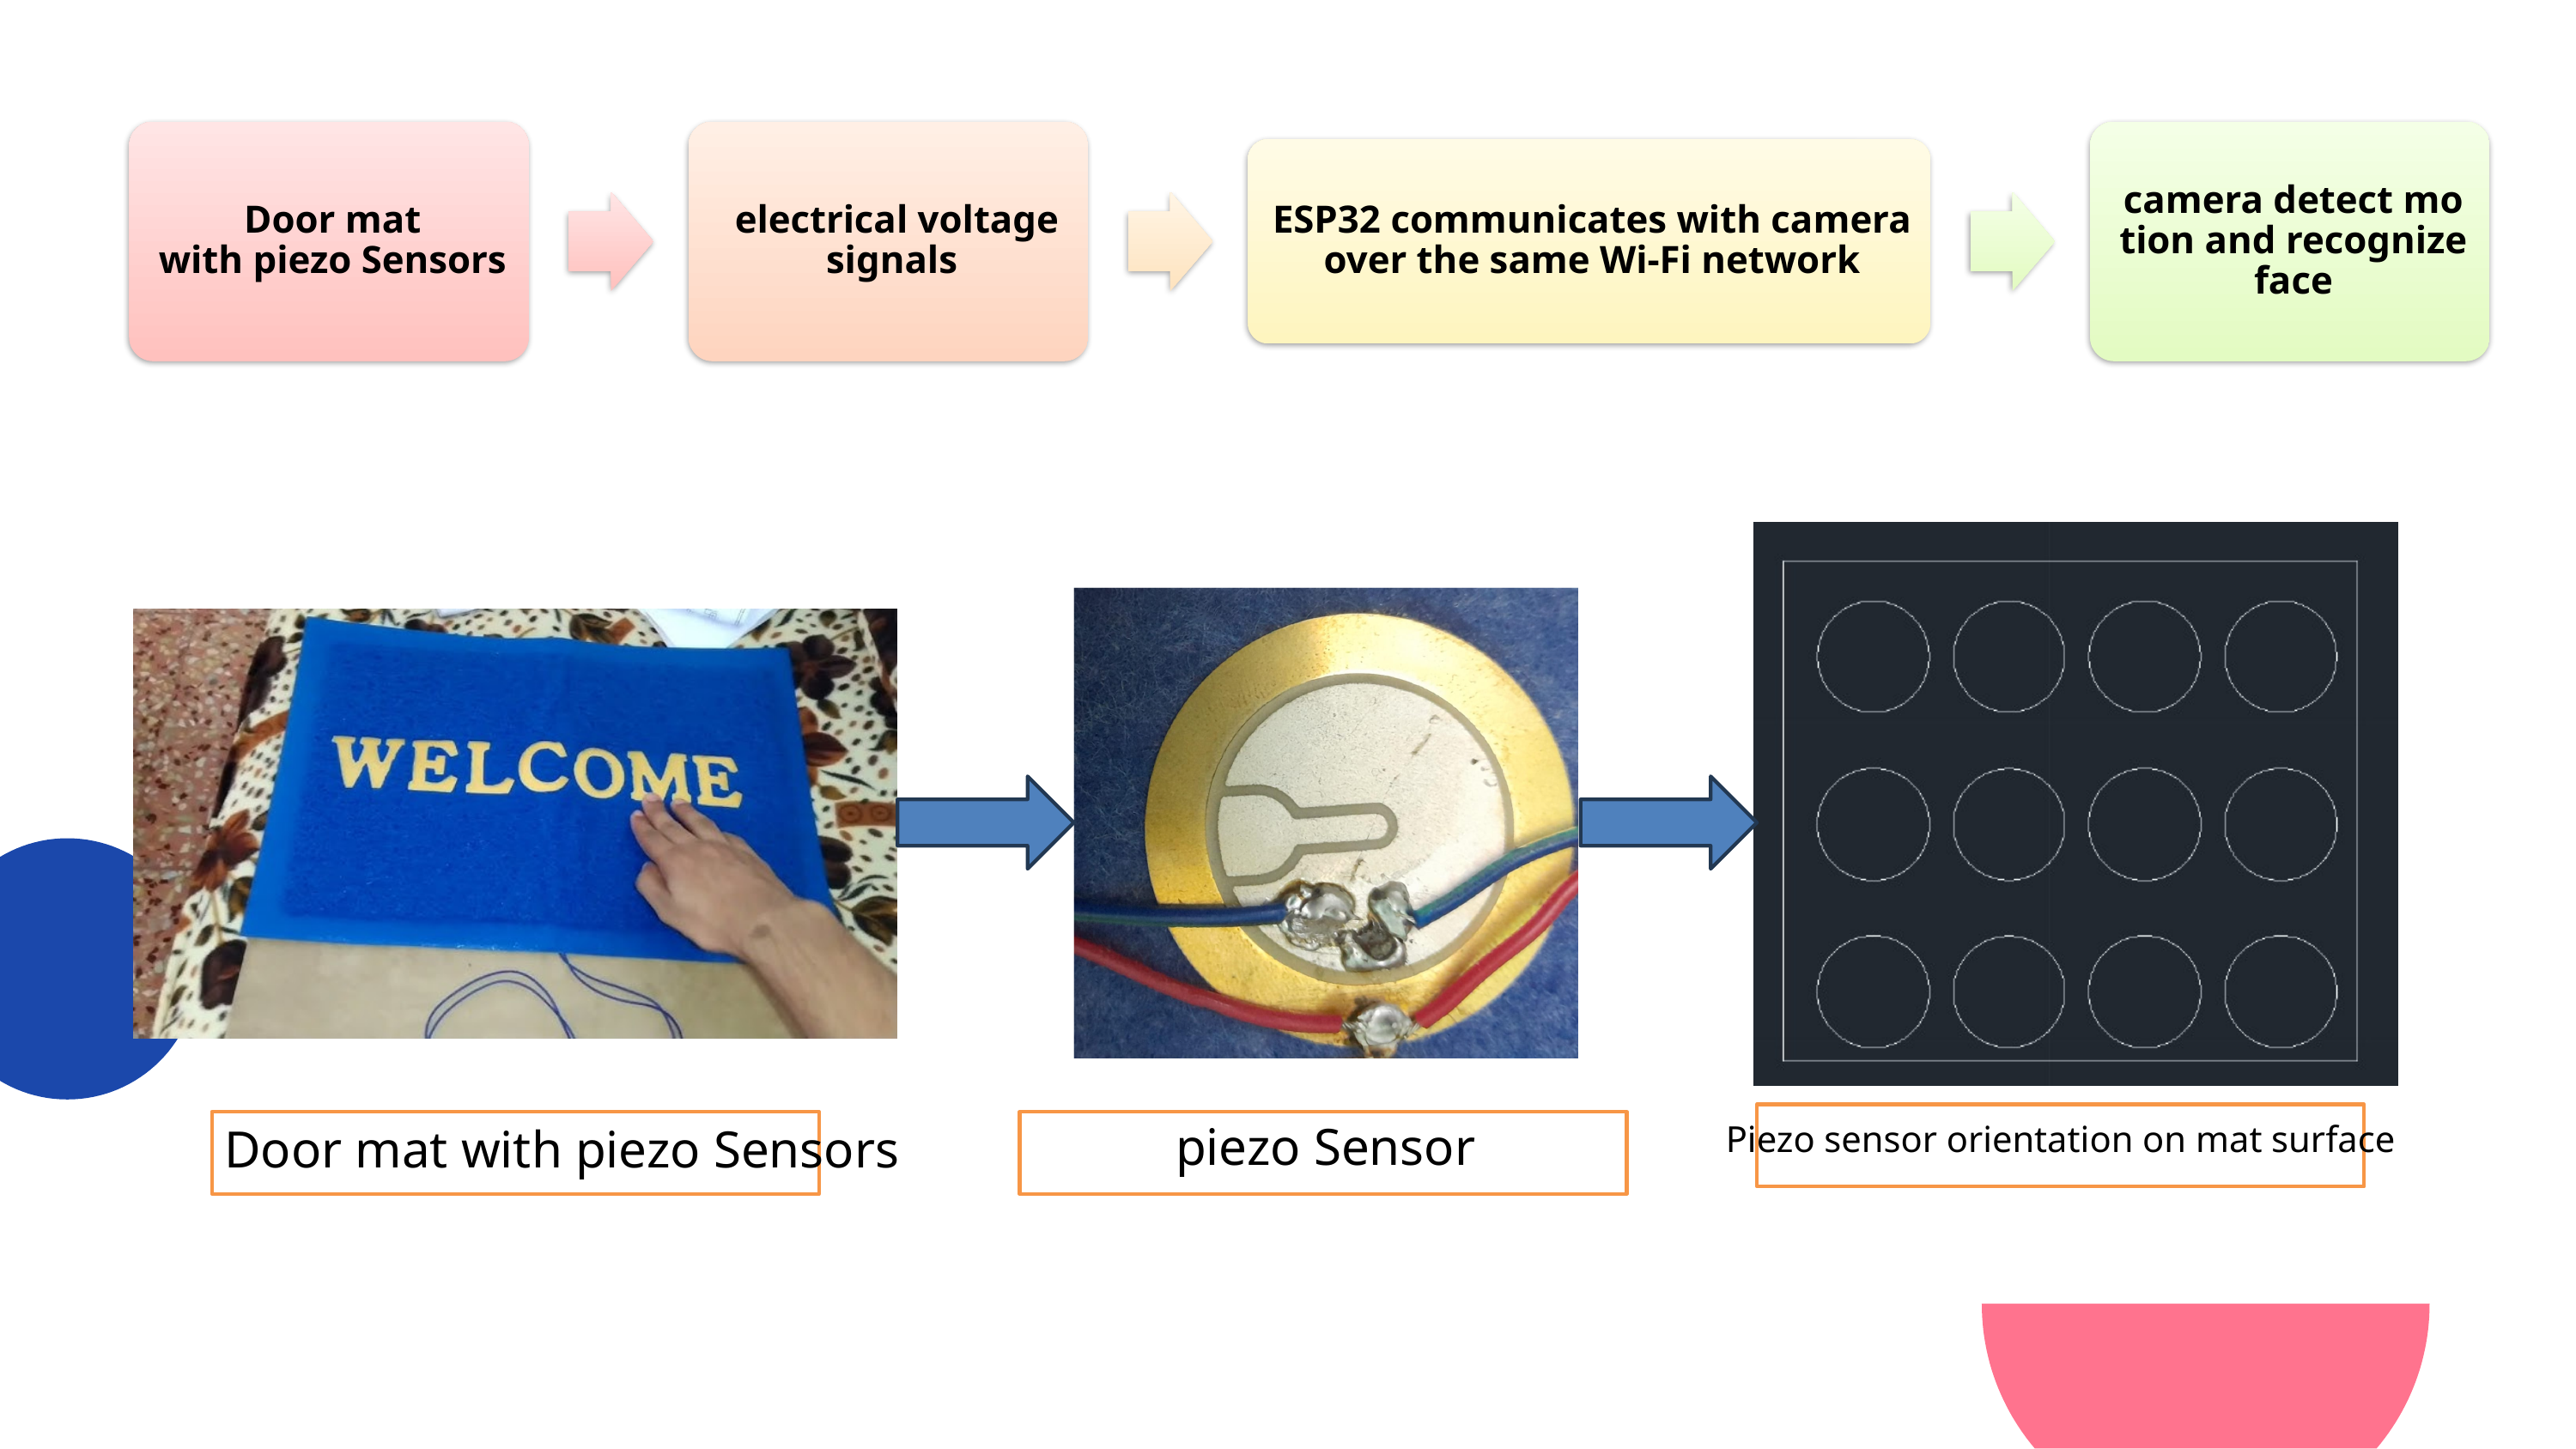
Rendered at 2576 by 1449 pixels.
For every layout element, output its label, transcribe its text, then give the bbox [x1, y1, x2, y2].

text_box piezo Sensor [1163, 1108, 1489, 1182]
text_box [901, 774, 1076, 871]
text_box [1755, 1102, 2366, 1110]
text_box Piezo sensor orientation on mat surface [1712, 1110, 2409, 1167]
text_box [210, 1110, 821, 1196]
text_box [1981, 1303, 2430, 1449]
text_box [1755, 1167, 2366, 1188]
text_box [0, 838, 173, 1100]
picture [1753, 522, 2398, 1087]
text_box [128, 37, 2491, 446]
picture [133, 609, 897, 1039]
text_box [1578, 774, 1748, 871]
text_box [1018, 1110, 1629, 1196]
picture [1074, 570, 1578, 1076]
text_box Door mat with piezo Sensors [211, 1112, 1073, 1185]
